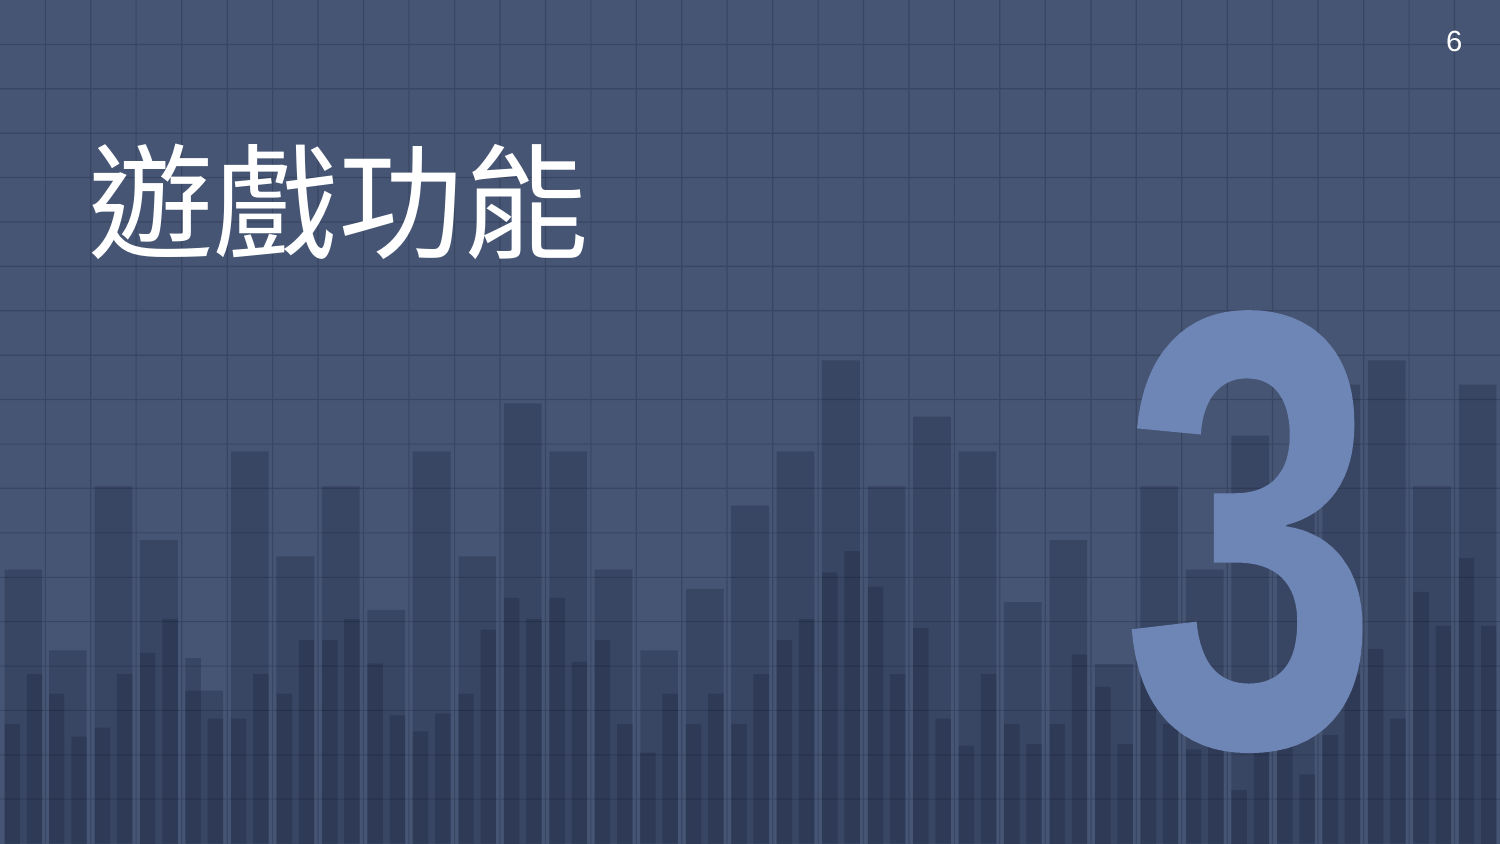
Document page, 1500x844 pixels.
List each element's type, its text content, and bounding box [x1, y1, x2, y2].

text_box 6 [1408, 0, 1500, 85]
title 遊戲功能 [73, 109, 1349, 300]
